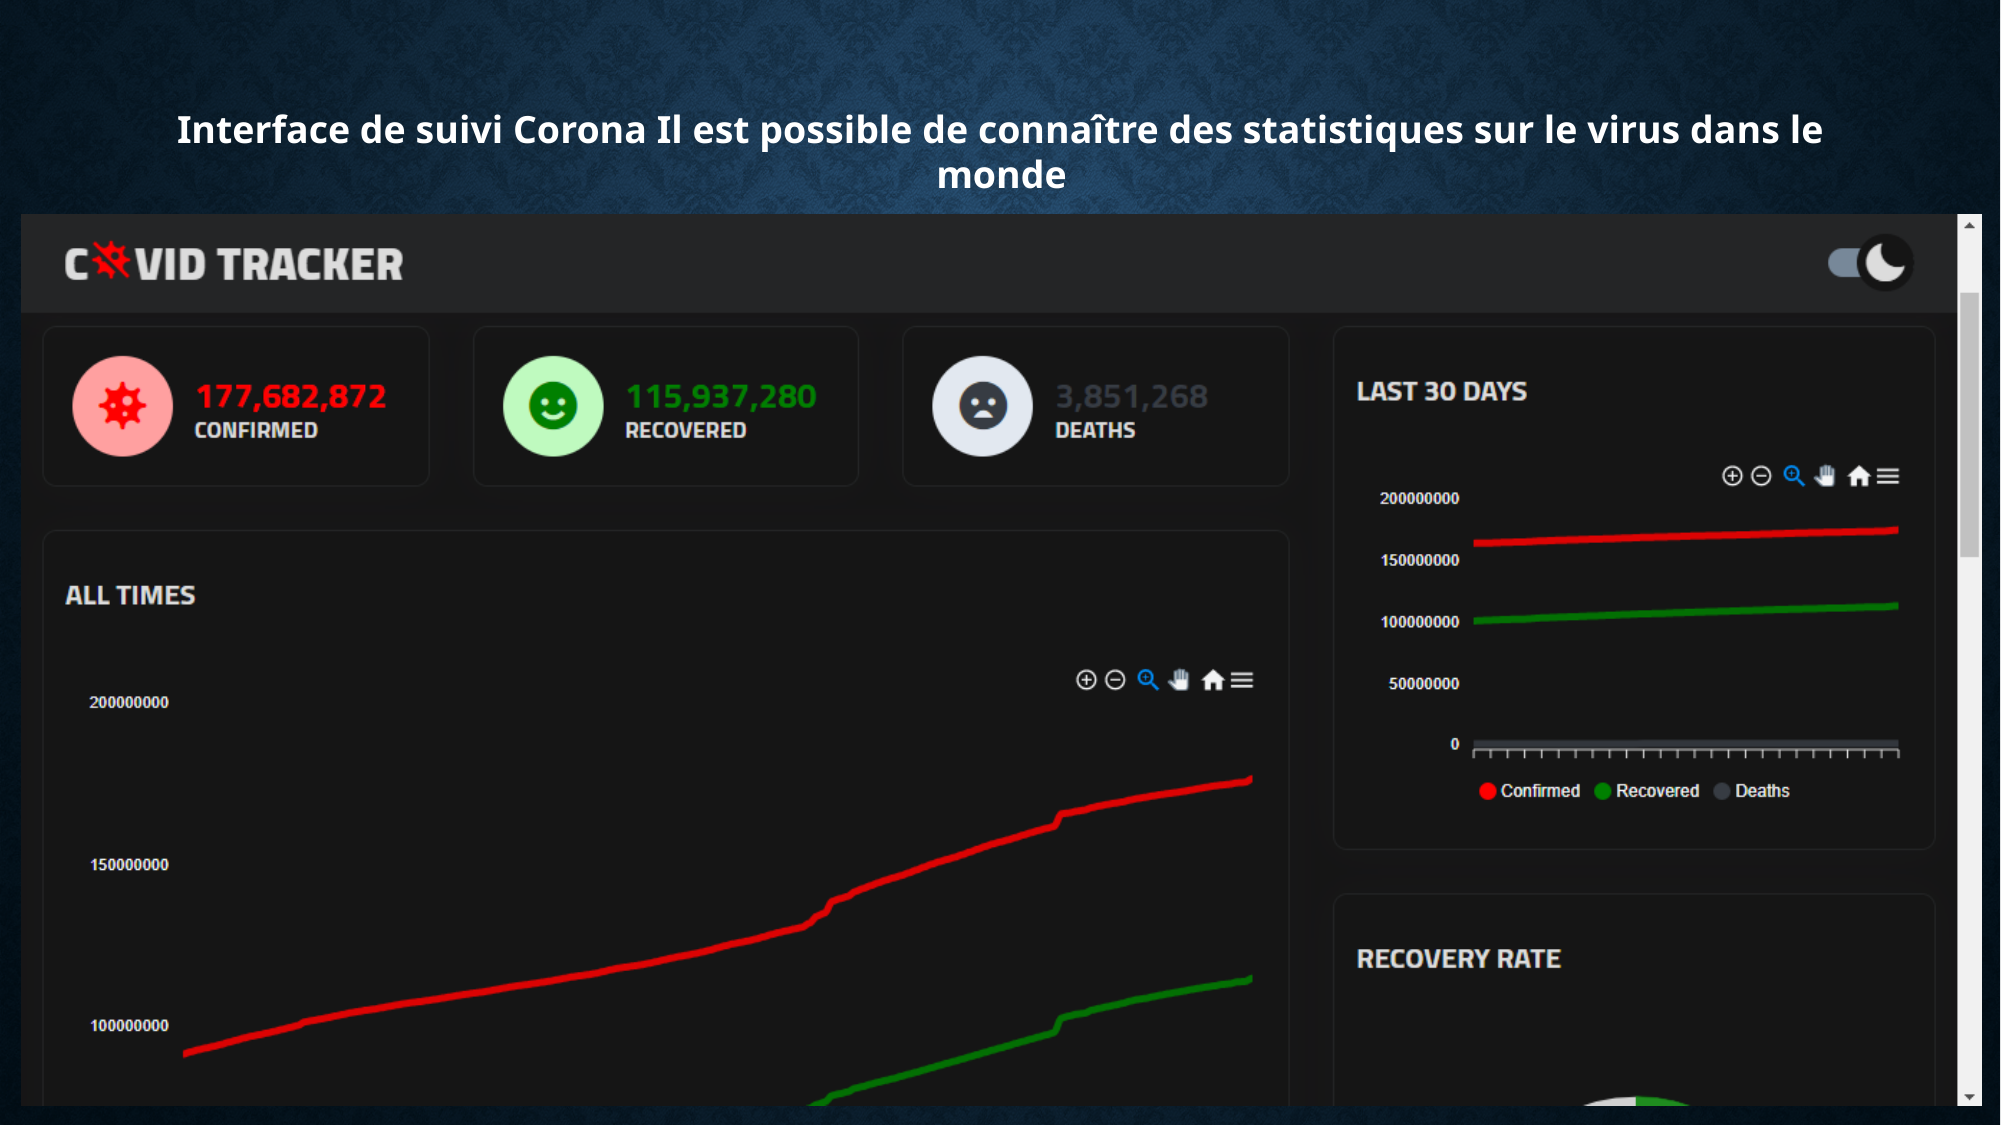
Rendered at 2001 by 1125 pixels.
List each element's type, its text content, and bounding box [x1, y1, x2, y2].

picture [20, 213, 1983, 1107]
text_box Interface de suivi Corona Il est possible de connaître des statistiques sur le virus dans le monde [118, 98, 1885, 203]
